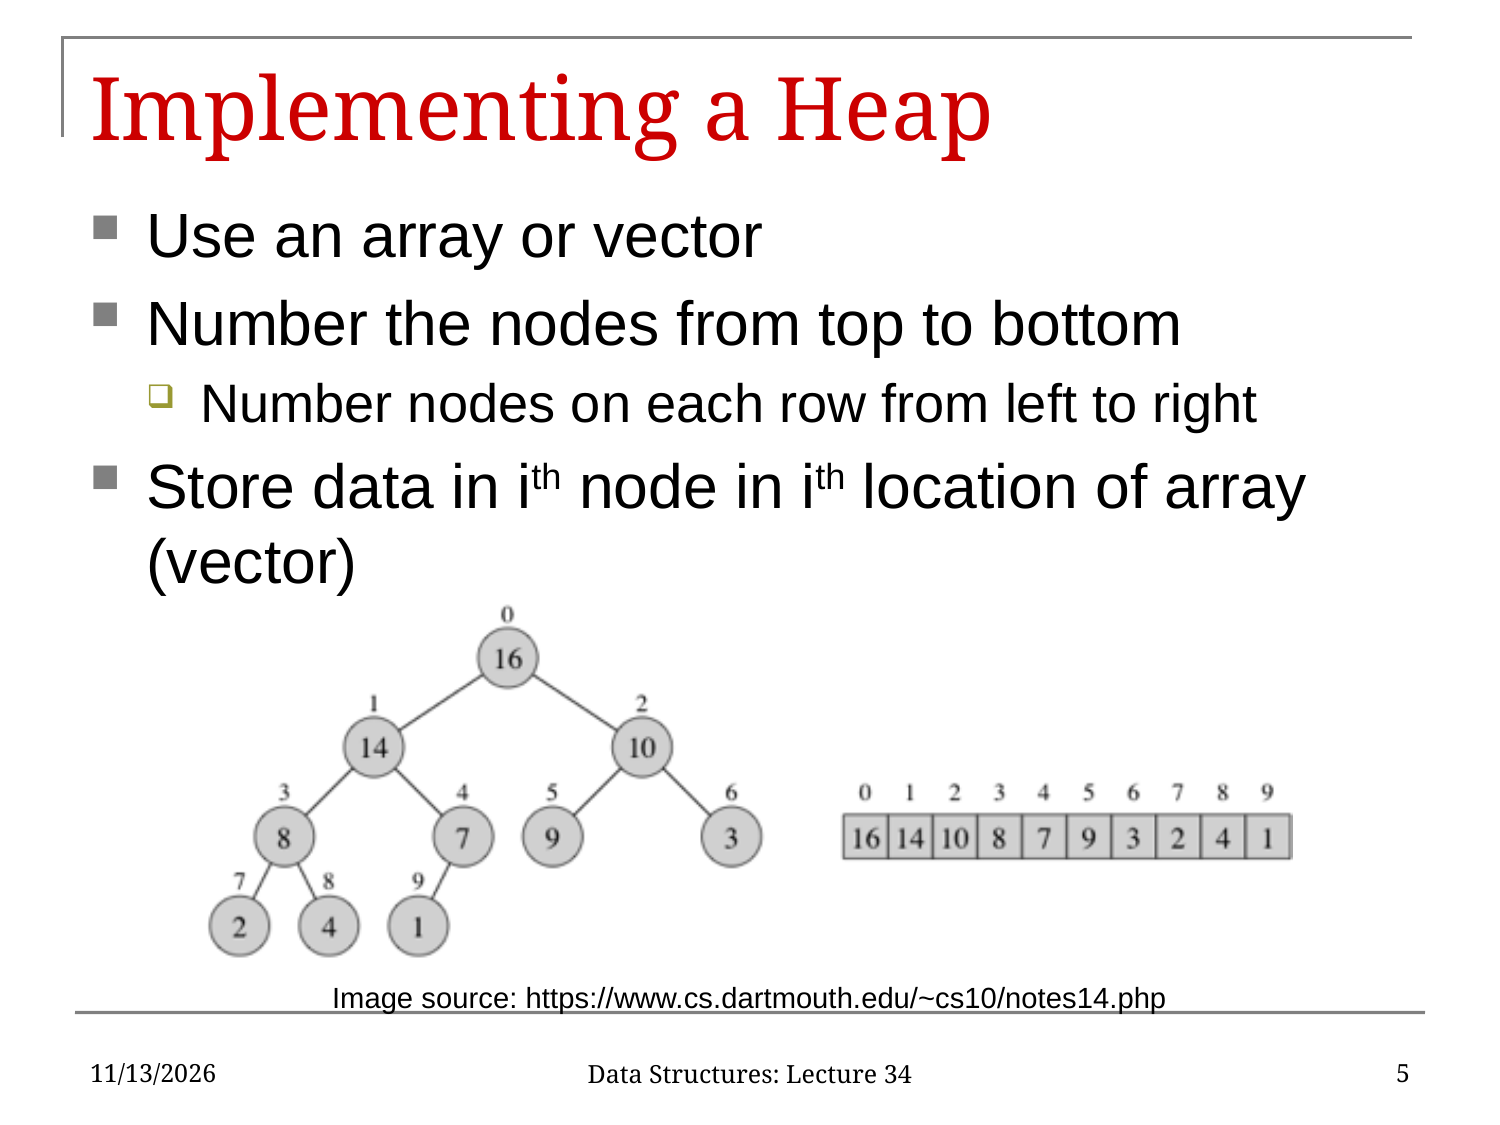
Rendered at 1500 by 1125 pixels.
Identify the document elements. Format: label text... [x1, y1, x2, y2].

picture [207, 599, 1293, 961]
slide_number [74, 1023, 426, 1100]
title Implementing a Heap [75, 45, 1425, 163]
text_box Image source: https://www.cs.dartmouth.edu/~cs10/notes14.php [317, 971, 1183, 1022]
slide_number 5 [1074, 1023, 1426, 1100]
list Use an array or vector Number the nodes from top to bottom Number nodes on each row from left to right Store data in ith node in ith location of array (vector) [75, 187, 1425, 1006]
footer Data Structures: Lecture 34 [512, 1024, 988, 1101]
